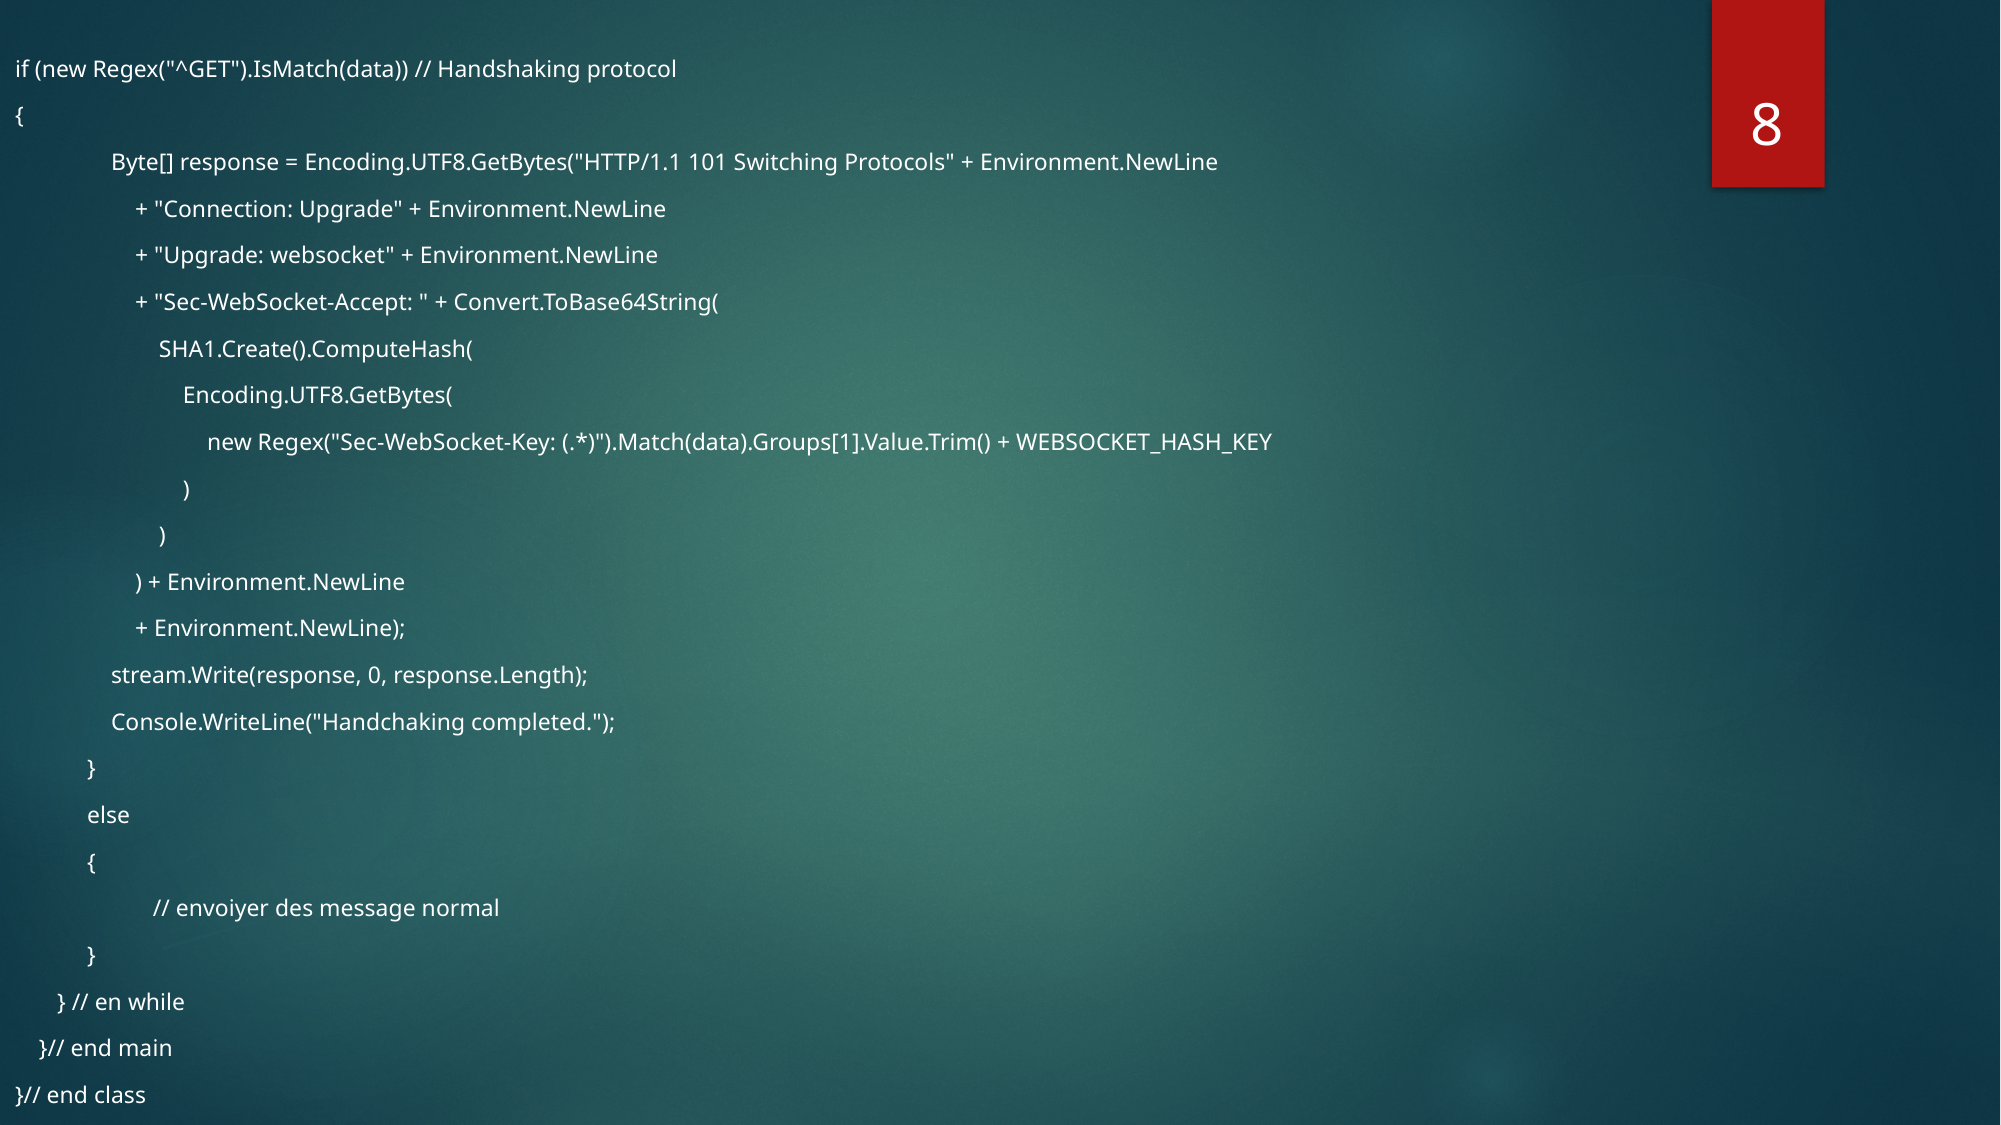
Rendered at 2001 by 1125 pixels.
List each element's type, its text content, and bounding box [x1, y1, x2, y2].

slide_number 8 [1698, 48, 1836, 175]
list if (new Regex("^GET").IsMatch(data)) // Handshaking protocol { Byte[] response = Encoding.UTF8.GetBytes("HTTP/1.1 101 Switching Protocols" + Environment.NewLine + "Connection: Upgrade" + Environment.NewLine + "Upgrade: websocket" + Environment.NewLine + "Sec-WebSocket-Accept: " + Convert.ToBase64String( SHA1.Create().ComputeHash( Encoding.UTF8.GetBytes( new Regex("Sec-WebSocket-Key: (.*)").Match(data).Groups[1].Value.Trim() + WEBSOCKET_HASH_KEY ) ) ) + Environment.NewLine + Environment.NewLine); stream.Write(response, 0, response.Length); Console.WriteLine("Handchaking completed."); } else { // envoiyer des message normal } } // en while }// end main }// end class [0, 0, 2000, 1125]
